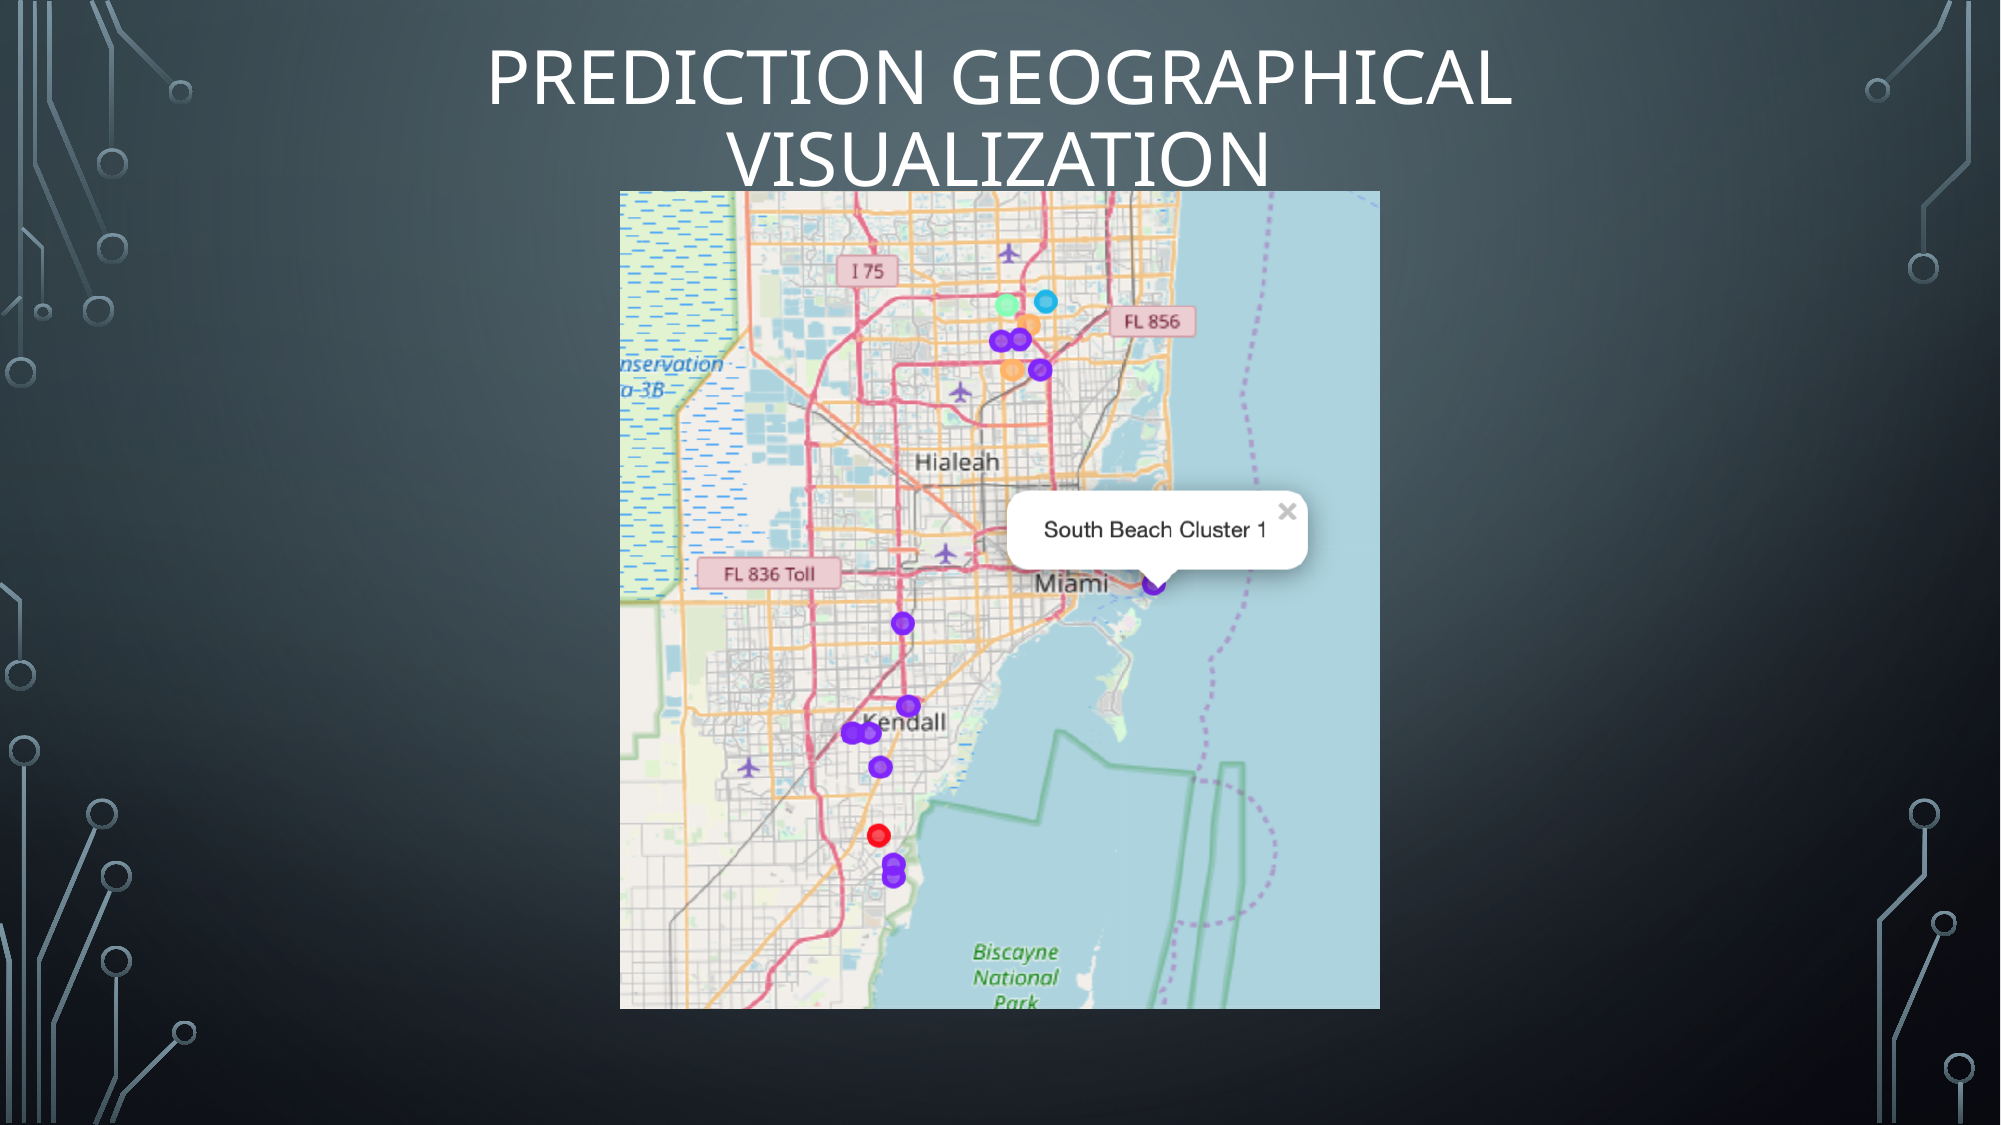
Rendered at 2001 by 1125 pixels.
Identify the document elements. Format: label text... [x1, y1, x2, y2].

title Prediction geographical Visualization [187, 0, 1813, 243]
picture [619, 191, 1381, 1010]
